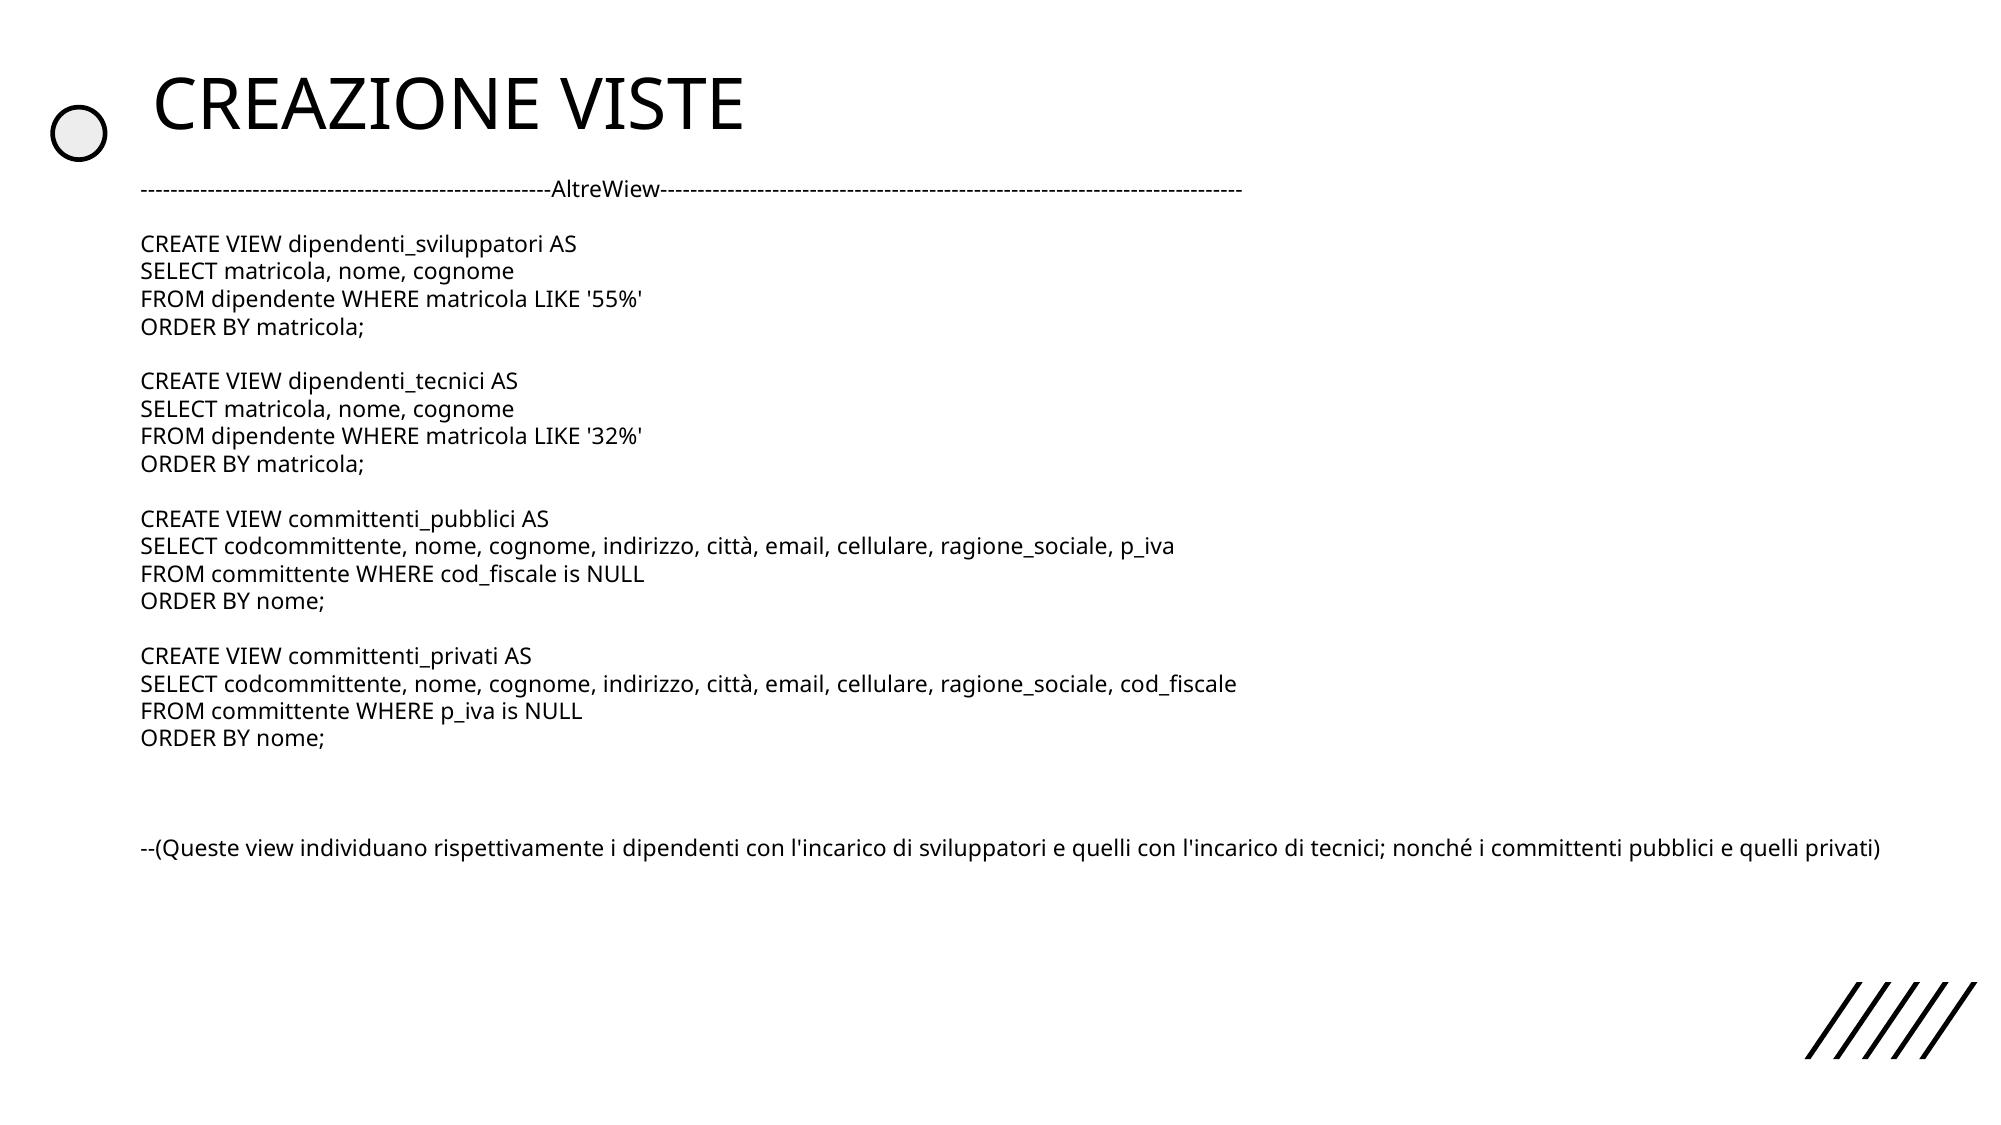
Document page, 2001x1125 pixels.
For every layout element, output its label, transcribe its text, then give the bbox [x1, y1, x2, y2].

title CREAZIONE VISTE [137, 59, 1863, 153]
text_box -------------------------------------------------------AltreWiew------------------------------------------------------------------------------ CREATE VIEW dipendenti_sviluppatori AS SELECT matricola, nome, cognome FROM dipendente WHERE matricola LIKE '55%' ORDER BY matricola; CREATE VIEW dipendenti_tecnici AS SELECT matricola, nome, cognome FROM dipendente WHERE matricola LIKE '32%' ORDER BY matricola; CREATE VIEW committenti_pubblici AS SELECT codcommittente, nome, cognome, indirizzo, città, email, cellulare, ragione_sociale, p_iva FROM committente WHERE cod_fiscale is NULL ORDER BY nome; CREATE VIEW committenti_privati AS SELECT codcommittente, nome, cognome, indirizzo, città, email, cellulare, ragione_sociale, cod_fiscale FROM committente WHERE p_iva is NULL ORDER BY nome; --(Queste view individuano rispettivamente i dipendenti con l'incarico di sviluppatori e quelli con l'incarico di tecnici; nonché i committenti pubblici e quelli privati) [125, 167, 2000, 869]
